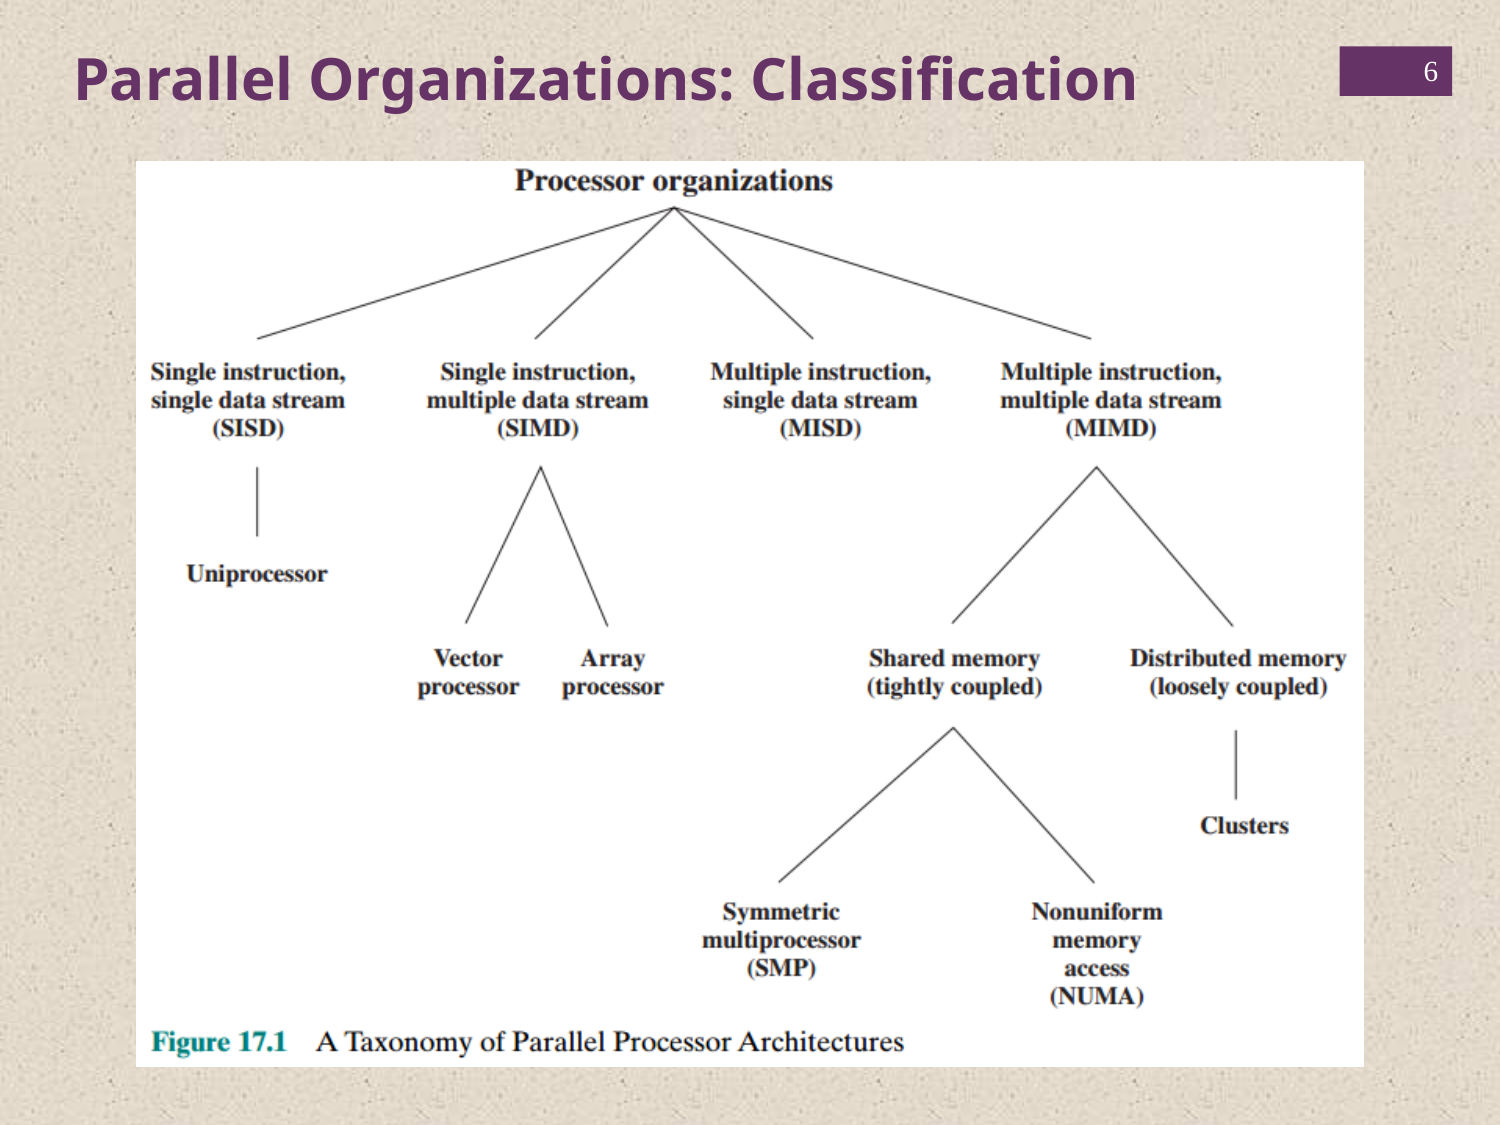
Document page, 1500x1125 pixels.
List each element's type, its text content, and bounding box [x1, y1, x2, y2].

slide_number 6 [1362, 39, 1454, 100]
picture [0, 0, 1500, 1125]
text_box Parallel Organizations: Classification [58, 35, 1348, 144]
